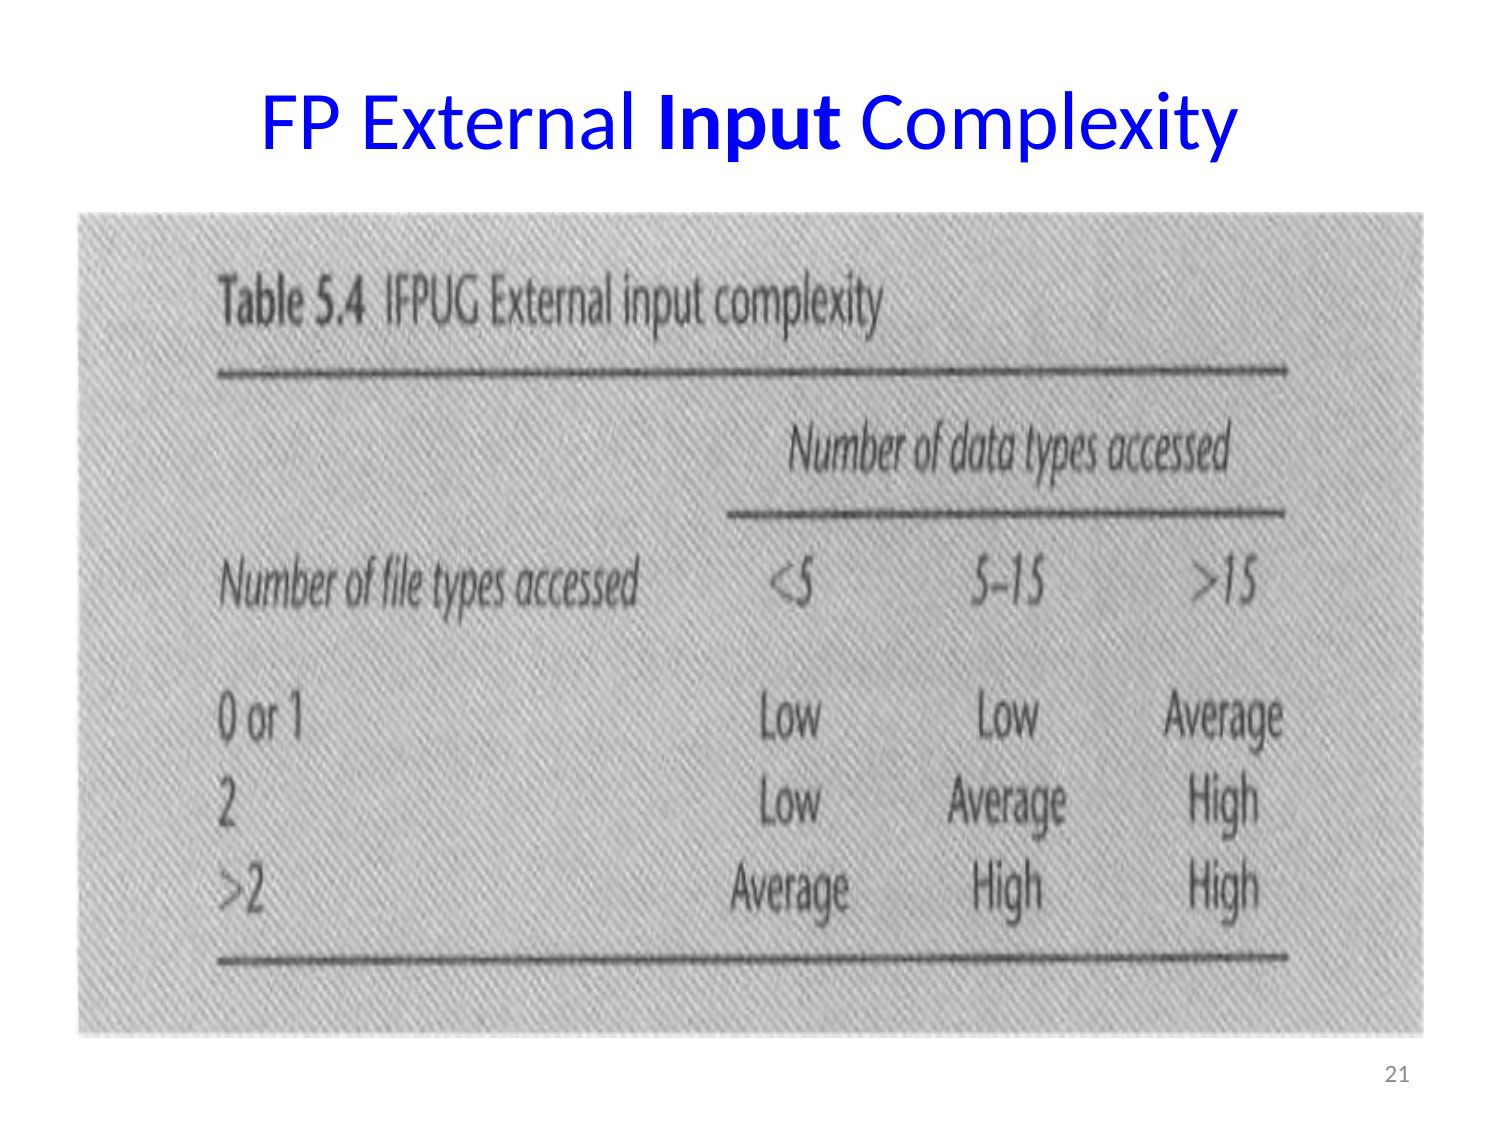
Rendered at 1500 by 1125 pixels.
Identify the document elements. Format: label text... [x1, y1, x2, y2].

title FP External Input Complexity [75, 45, 1425, 188]
slide_number 21 [1074, 1045, 1425, 1103]
picture [74, 212, 1425, 1038]
